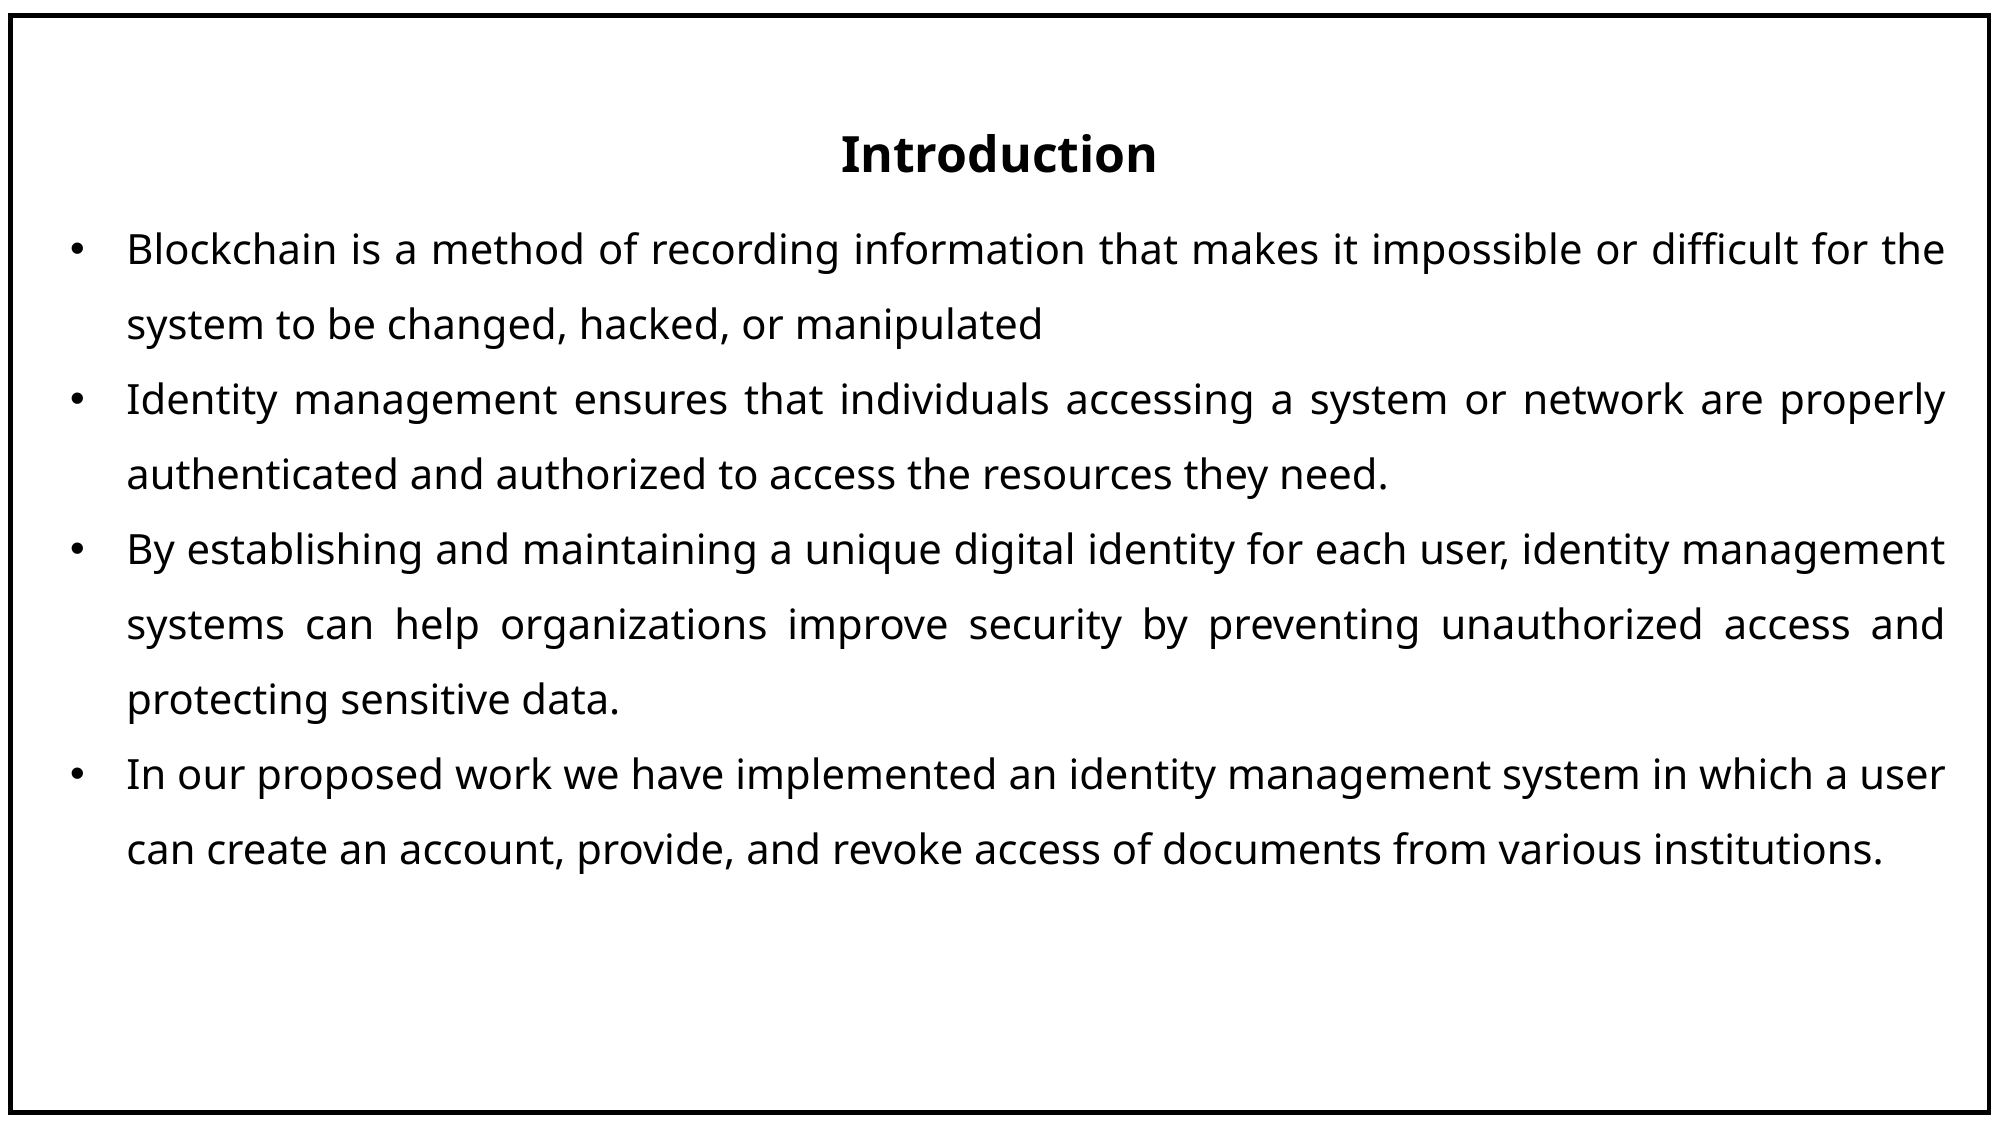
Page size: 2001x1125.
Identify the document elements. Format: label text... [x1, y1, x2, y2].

text_box Introduction [564, 114, 1436, 190]
text_box Blockchain is a method of recording information that makes it impossible or difficult for the system to be changed, hacked, or manipulated Identity management ensures that individuals accessing a system or network are properly authenticated and authorized to access the resources they need. By establishing and maintaining a unique digital identity for each user, identity management systems can help organizations improve security by preventing unauthorized access and protecting sensitive data. In our proposed work we have implemented an identity management system in which a user can create an account, provide, and revoke access of documents from various institutions. [38, 190, 1962, 1106]
text_box [10, 14, 1990, 1113]
